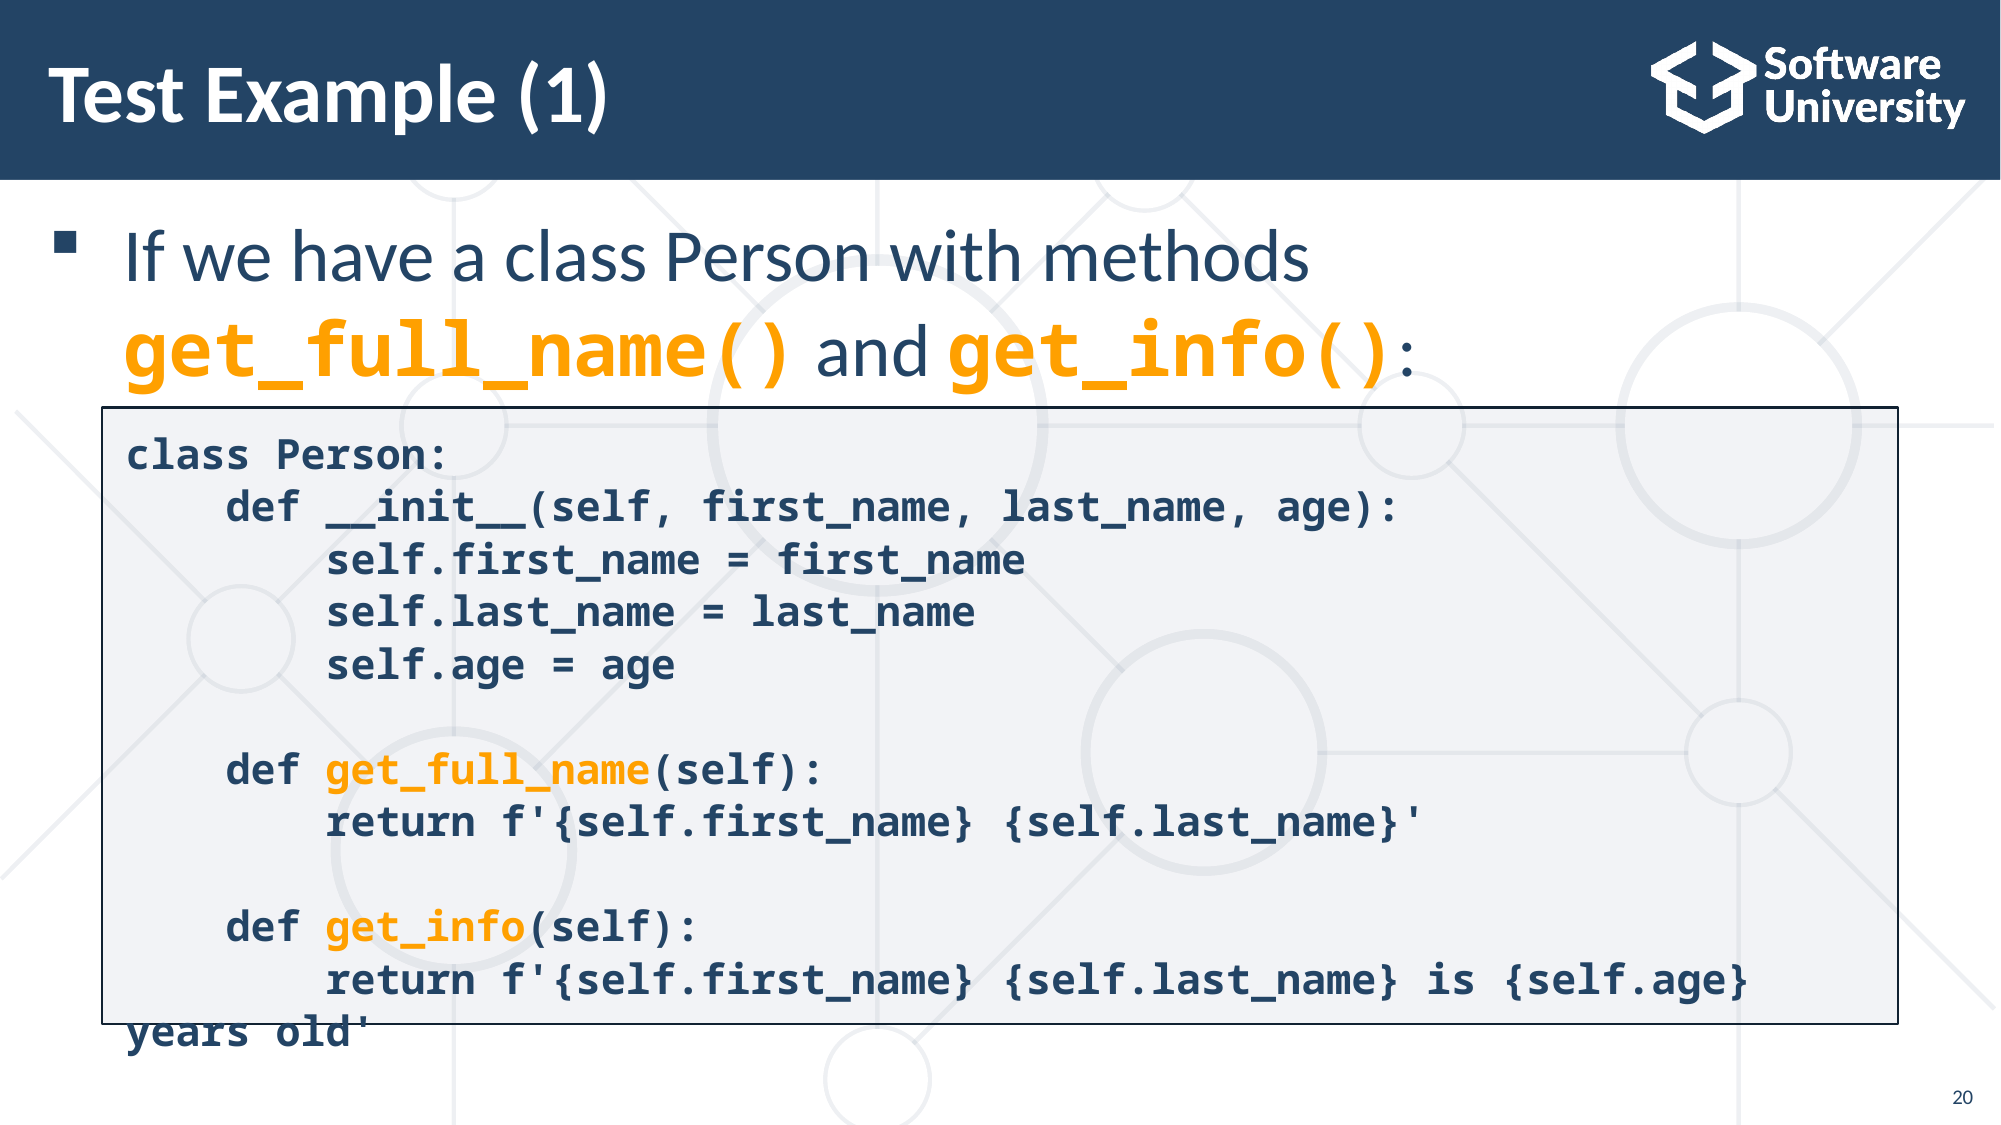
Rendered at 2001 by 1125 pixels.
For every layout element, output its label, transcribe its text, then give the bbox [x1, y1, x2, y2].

title Test Example (1) [31, 16, 1625, 162]
list If we have a class Person with methods get_full_name() and get_info(): [31, 196, 1969, 1109]
picture [1651, 41, 1966, 134]
slide_number 20 [1927, 1067, 1989, 1117]
list class Person: def __init__(self, first_name, last_name, age): self.first_name = first_name self.last_name = last_name self.age = age def get_full_name(self): return f'{self.first_name} {self.last_name}' def get_info(self): return f'{self.first_name} {self.last_name} is {self.age} years old' [101, 406, 1899, 1025]
